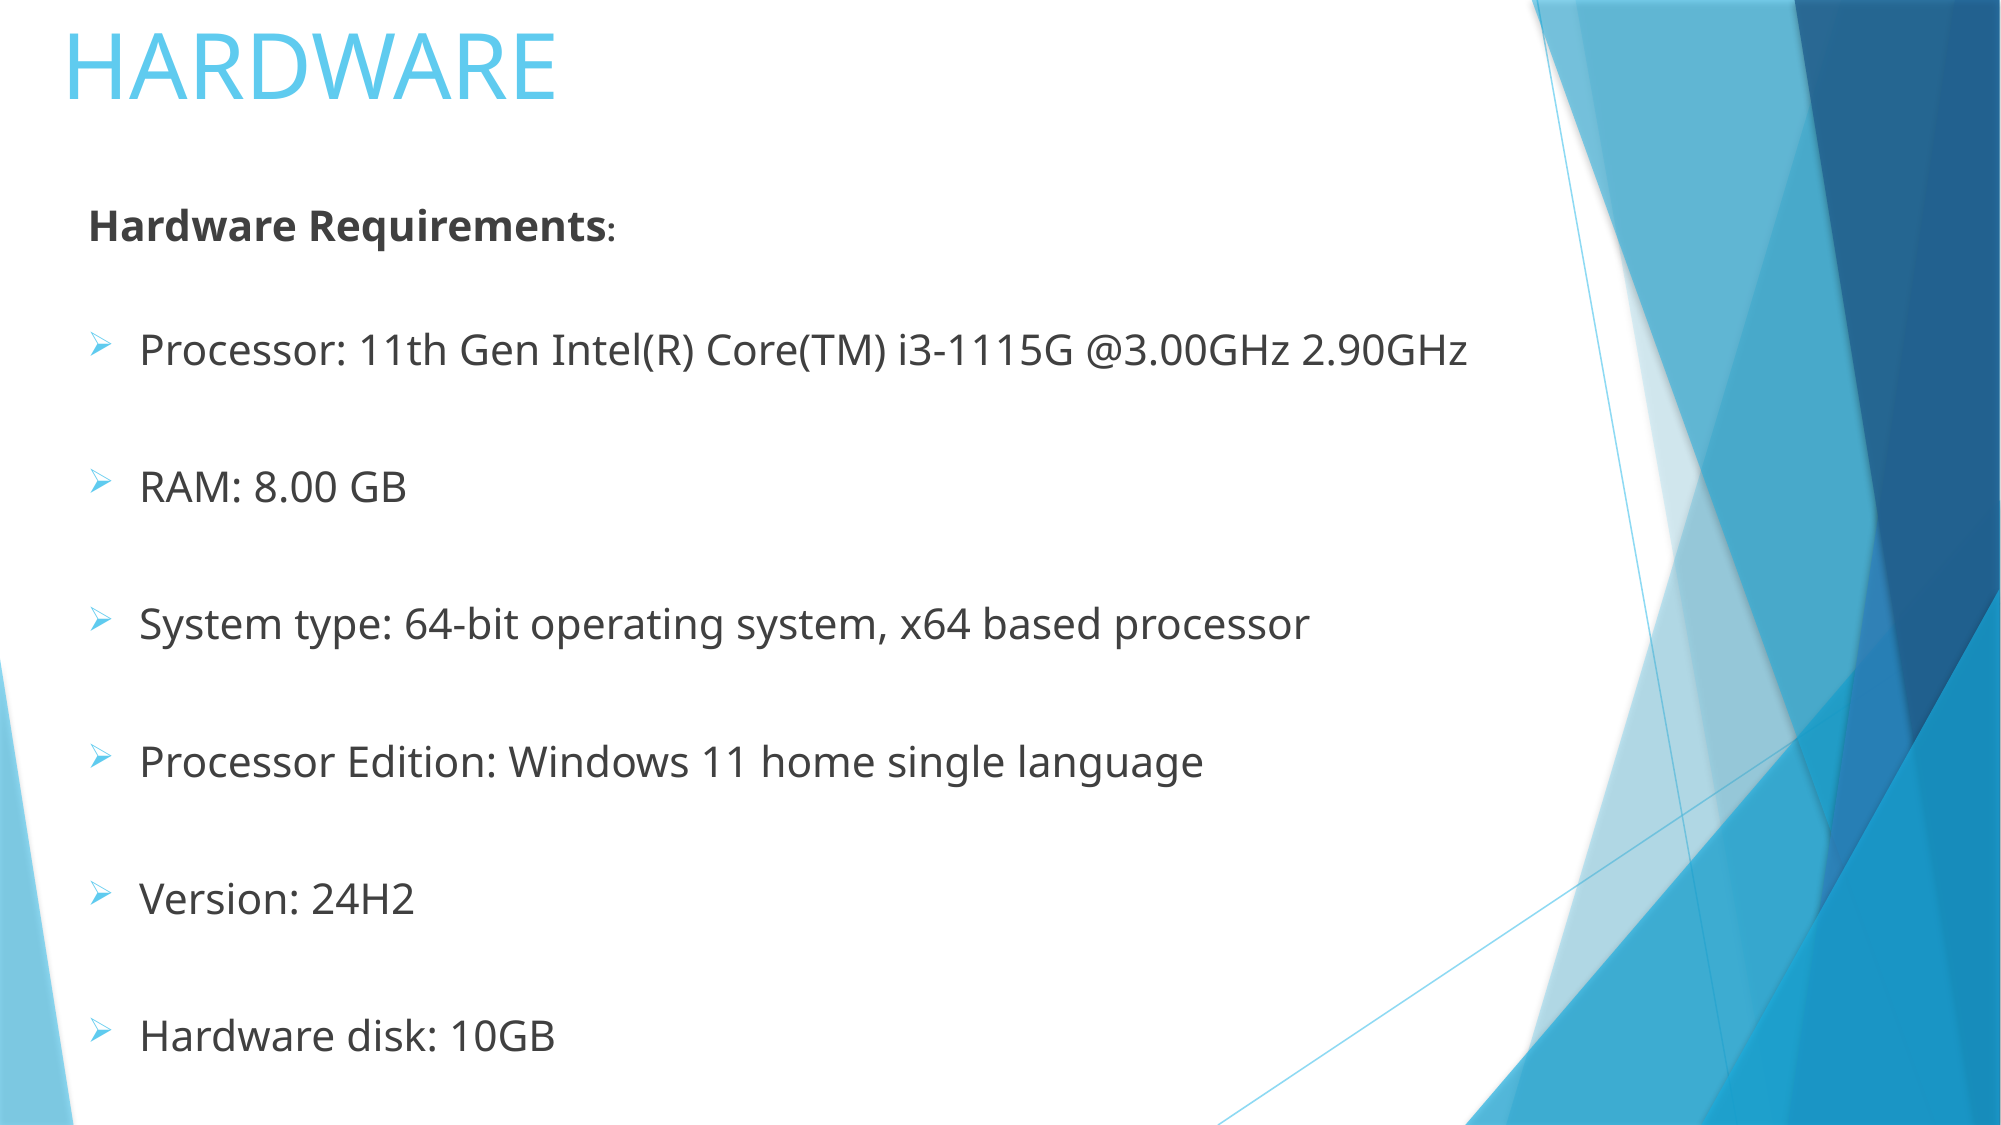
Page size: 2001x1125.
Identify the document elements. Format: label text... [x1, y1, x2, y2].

list Hardware Requirements: Processor: 11th Gen Intel(R) Core(TM) i3-1115G @3.00GHz 2.90GHz RAM: 8.00 GB System type: 64-bit operating system, x64 based processor Processor Edition: Windows 11 home single language Version: 24H2 Hardware disk: 10GB [72, 191, 1570, 1098]
title HARDWARE [46, 0, 1589, 175]
